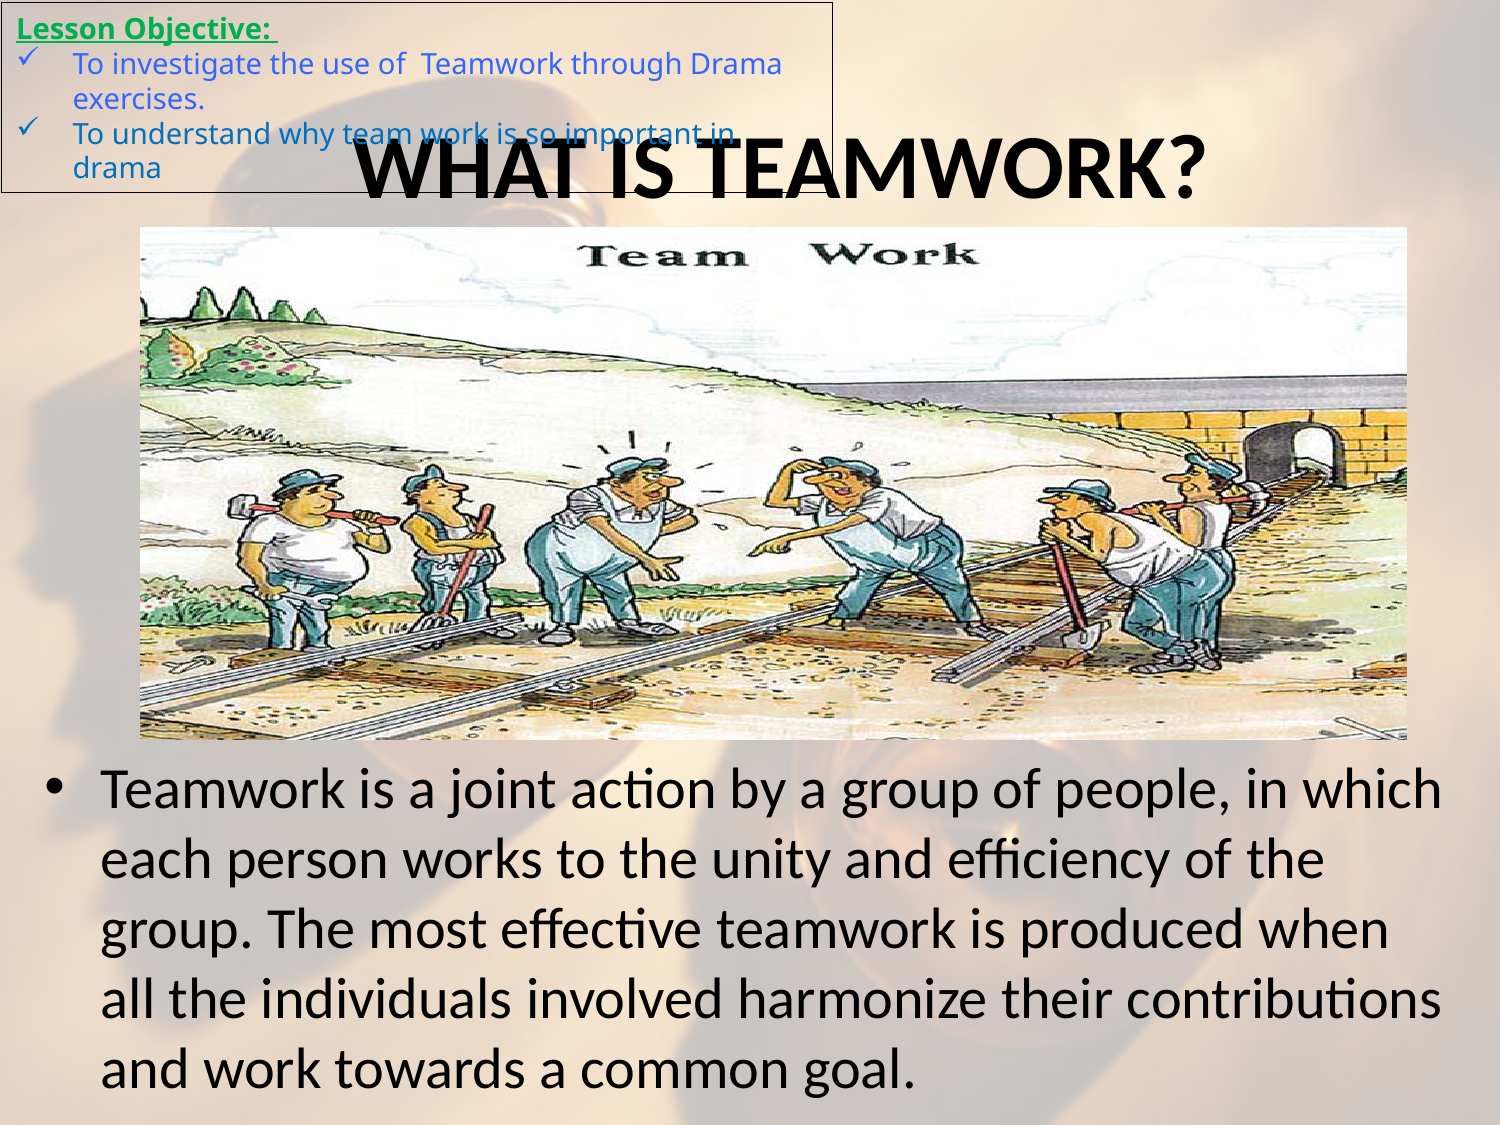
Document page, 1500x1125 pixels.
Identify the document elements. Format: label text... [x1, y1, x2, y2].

list Teamwork is a joint action by a group of people, in which each person works to the unity and efficiency of the group. The most effective teamwork is produced when all the individuals involved harmonize their contributions and work towards a common goal. [29, 743, 1471, 1125]
title WHAT IS TEAMWORK? [75, 91, 1425, 232]
picture [140, 226, 1407, 740]
text_box Lesson Objective: To investigate the use of Teamwork through Drama exercises. To understand why team work is so important in drama [1, 2, 833, 193]
